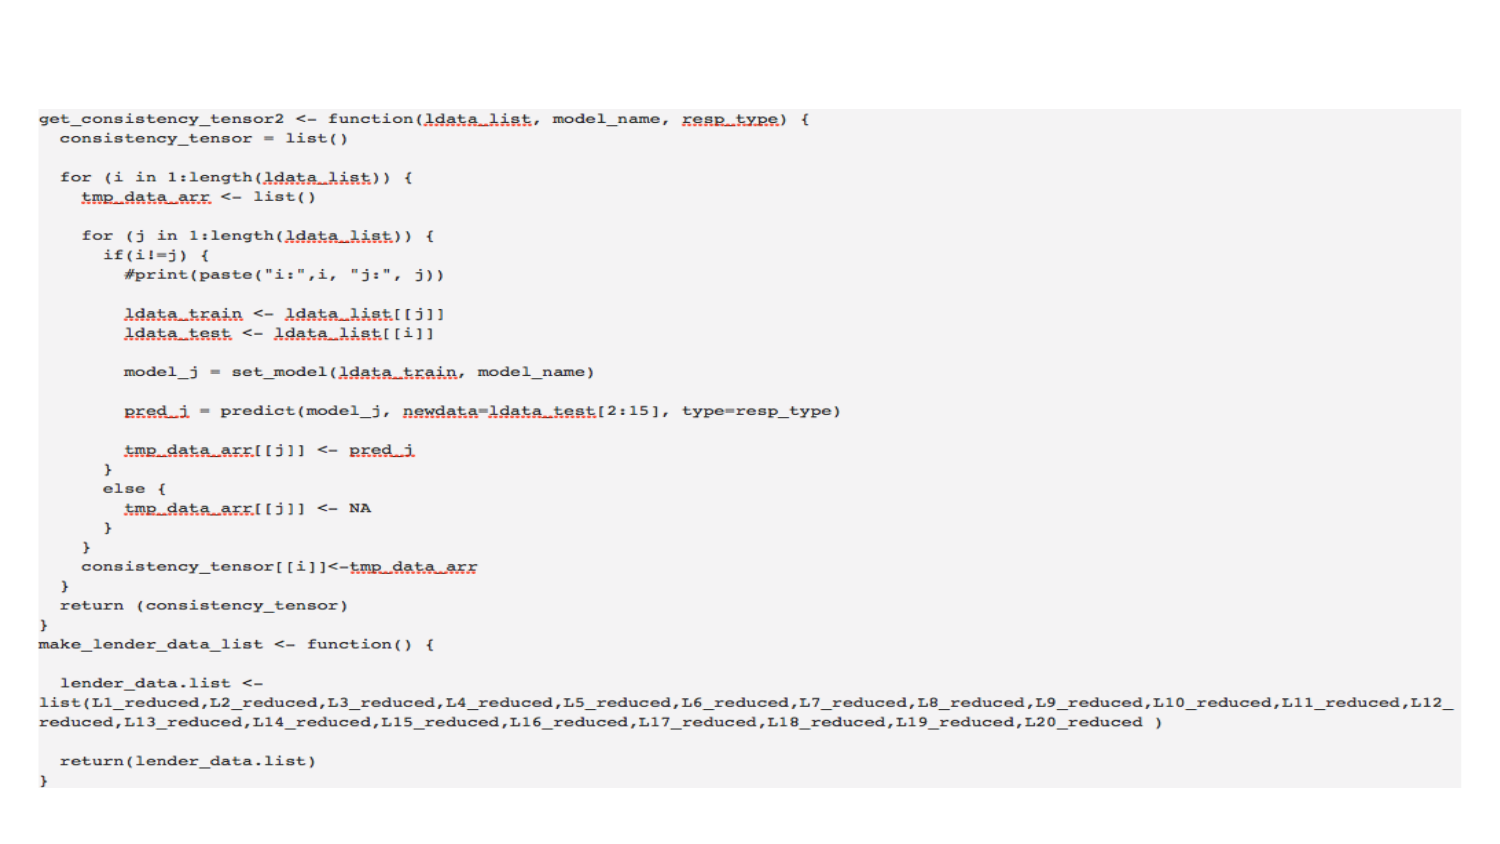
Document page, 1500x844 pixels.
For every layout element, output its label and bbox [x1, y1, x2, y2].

picture [36, 109, 1464, 788]
